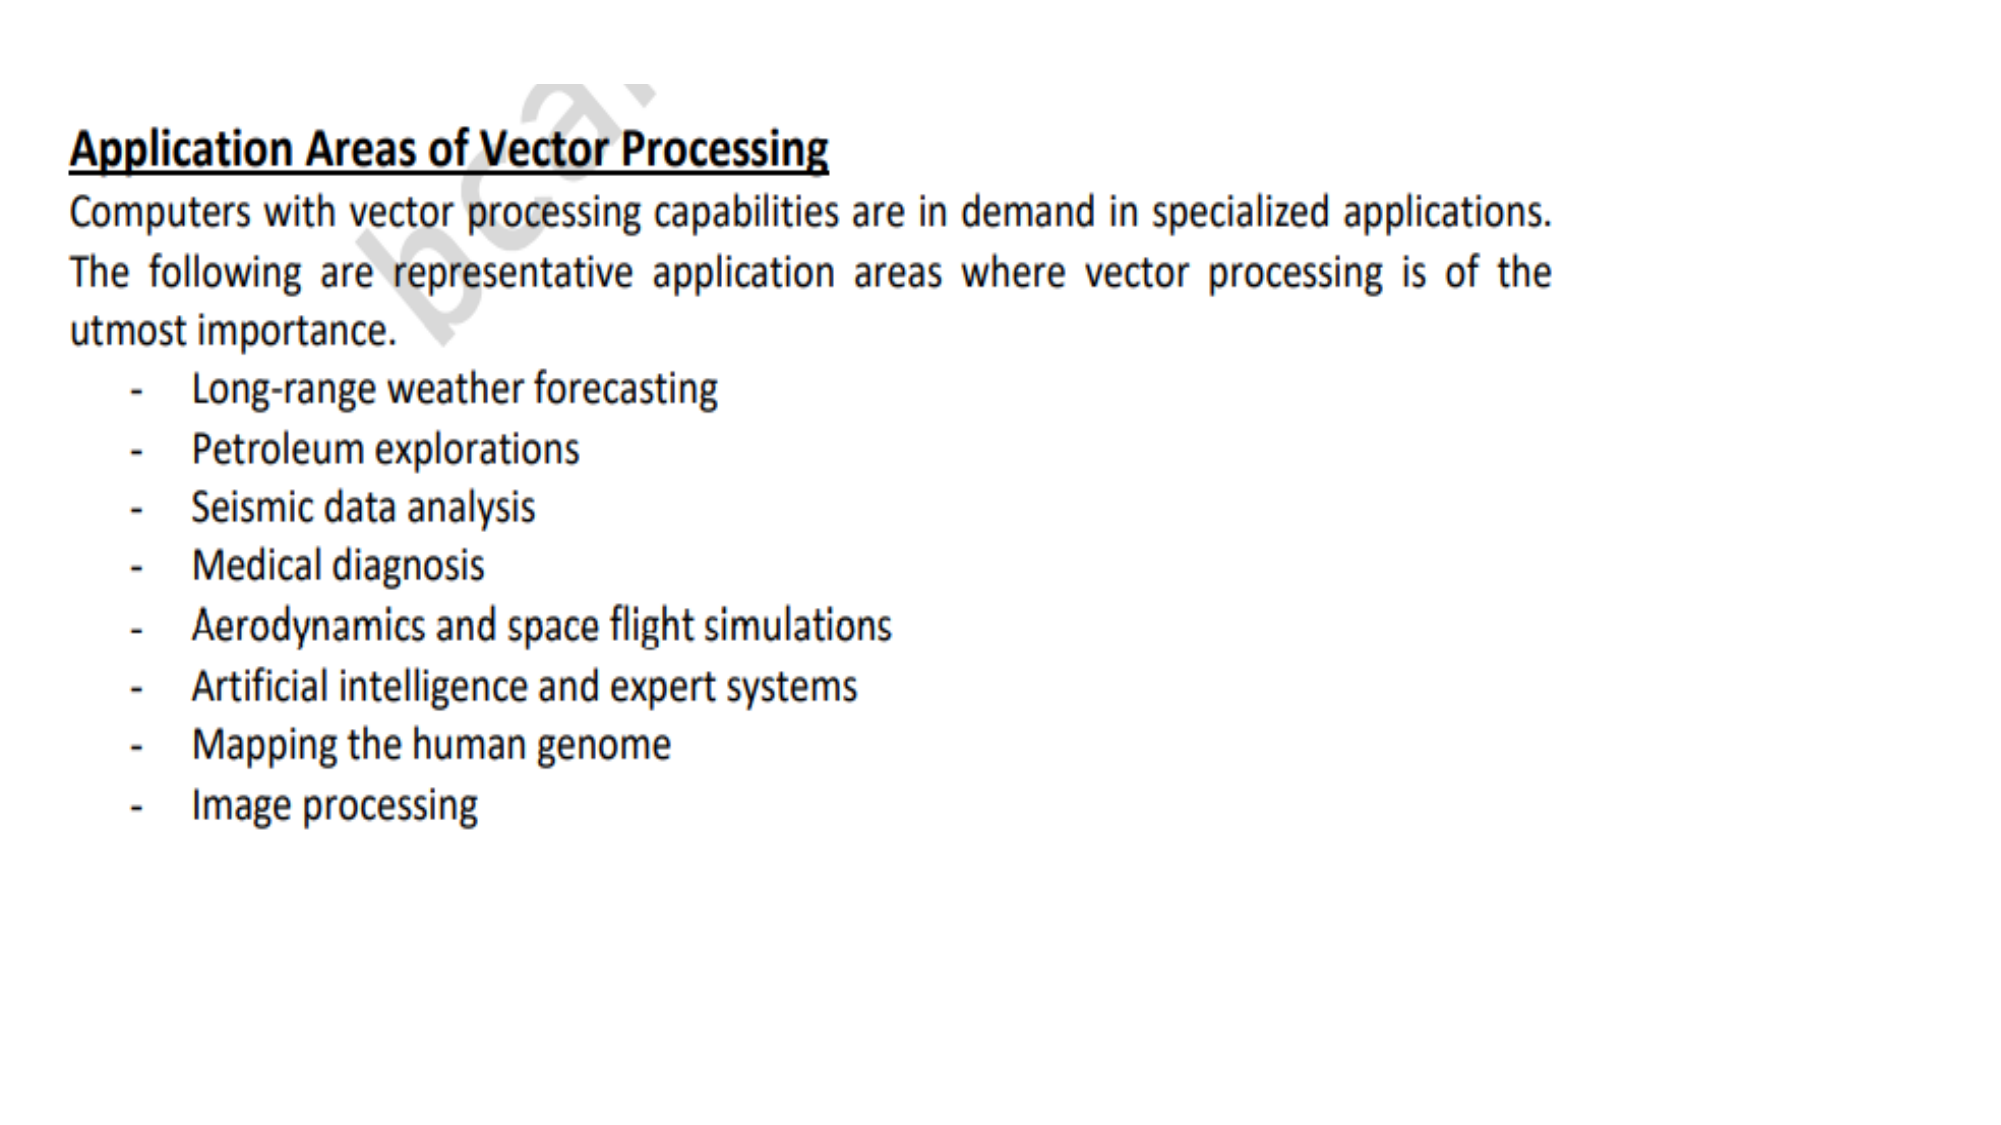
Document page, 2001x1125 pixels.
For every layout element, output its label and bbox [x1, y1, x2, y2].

list [0, 84, 1625, 929]
